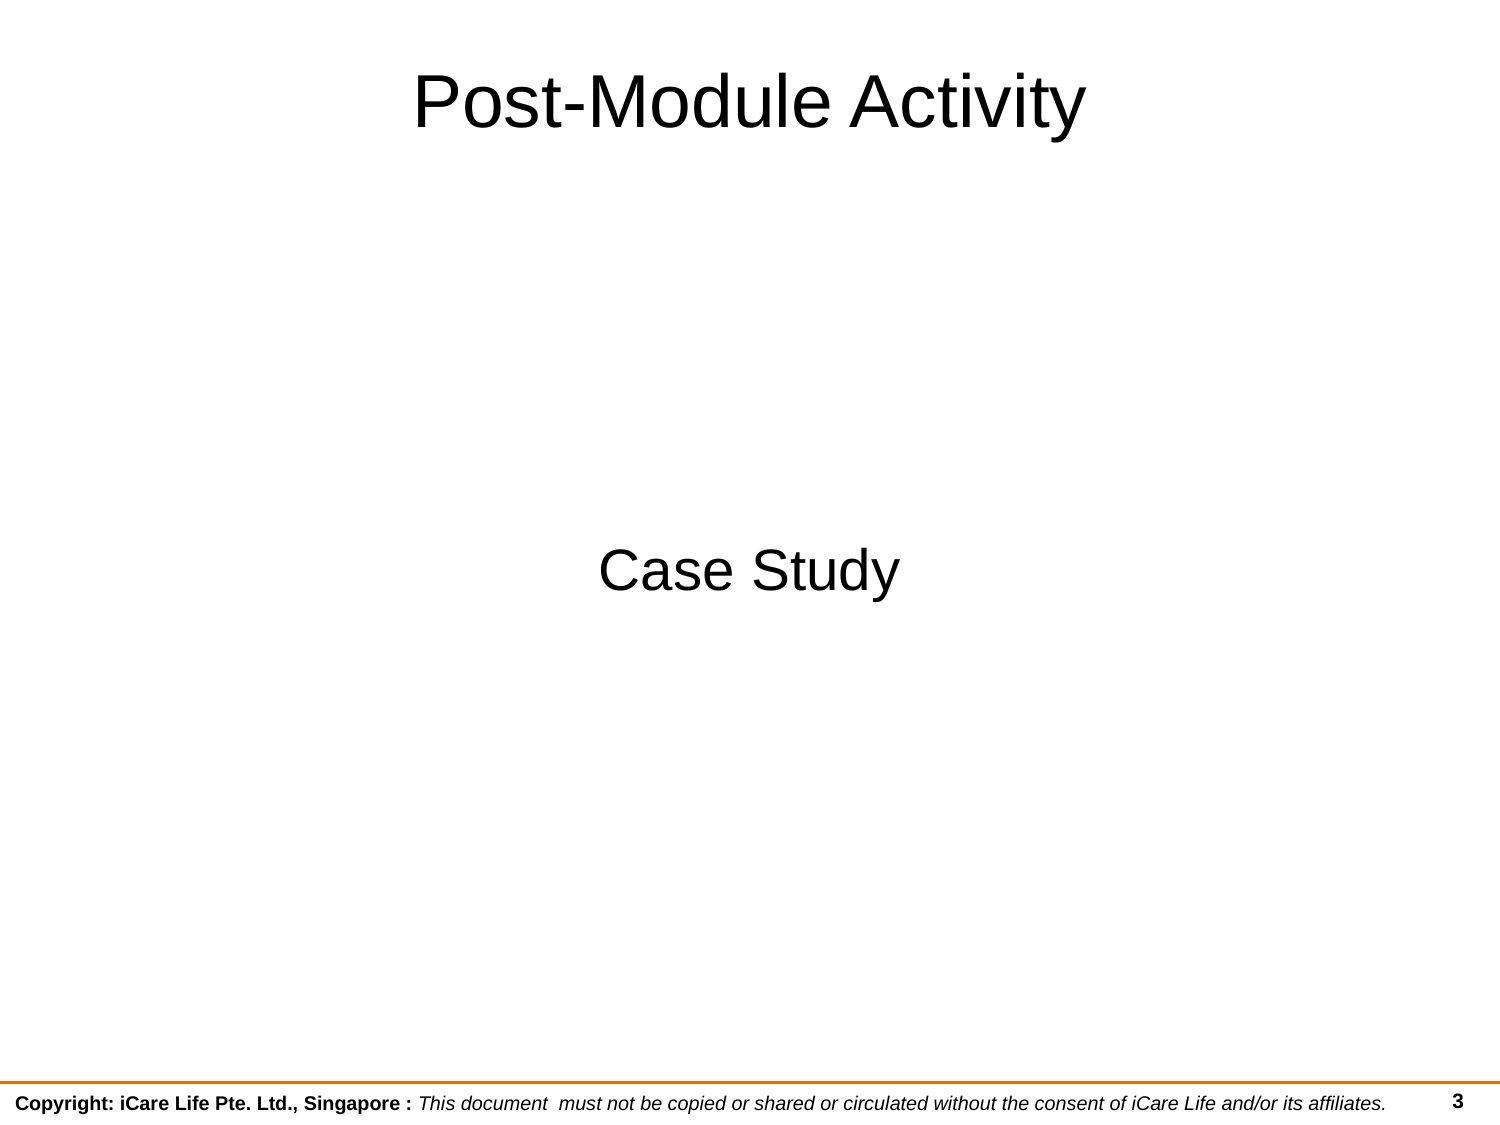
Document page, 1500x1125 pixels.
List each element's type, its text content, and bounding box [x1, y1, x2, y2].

text_box Post-Module Activity [74, 45, 1425, 163]
slide_number 3 [1437, 1080, 1500, 1125]
text_box Case Study [68, 525, 1432, 610]
